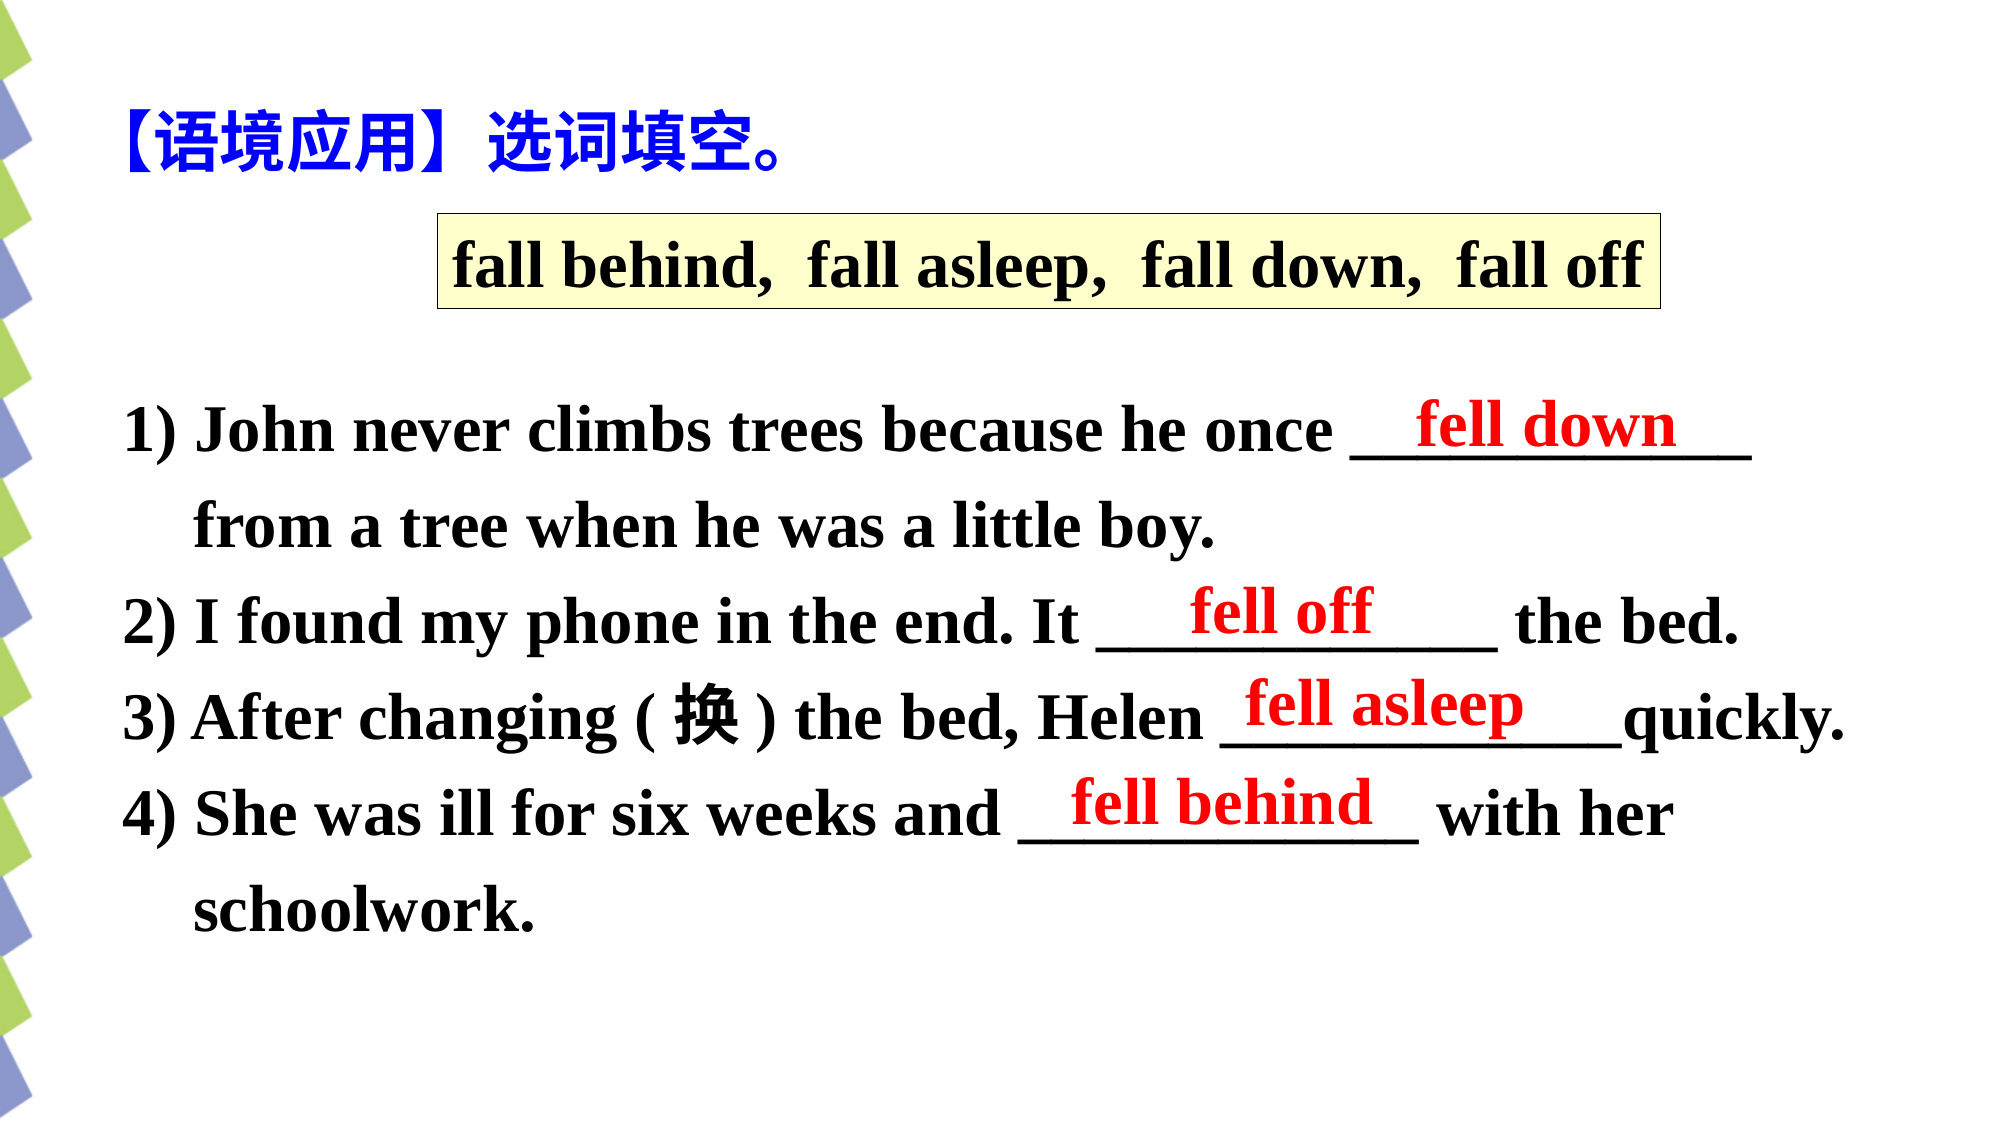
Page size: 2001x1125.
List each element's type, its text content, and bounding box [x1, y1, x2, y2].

text_box fell off [1165, 559, 1390, 655]
text_box fall behind, fall asleep, fall down, fall off [437, 213, 1661, 309]
text_box fell behind [1046, 750, 1389, 846]
text_box fell asleep [1220, 651, 1541, 746]
text_box fell down [1391, 372, 1694, 467]
picture [0, 0, 2001, 1125]
text_box 1) John never climbs trees because he once ____________ from a tree when he was a little boy. 2) I found my phone in the end. It ____________ the bed. 3) After changing (换) the bed, Helen ____________quickly. 4) She was ill for six weeks and ____________ with her schoolwork. [90, 361, 1875, 952]
text_box 【语境应用】选词填空。 [71, 92, 836, 187]
